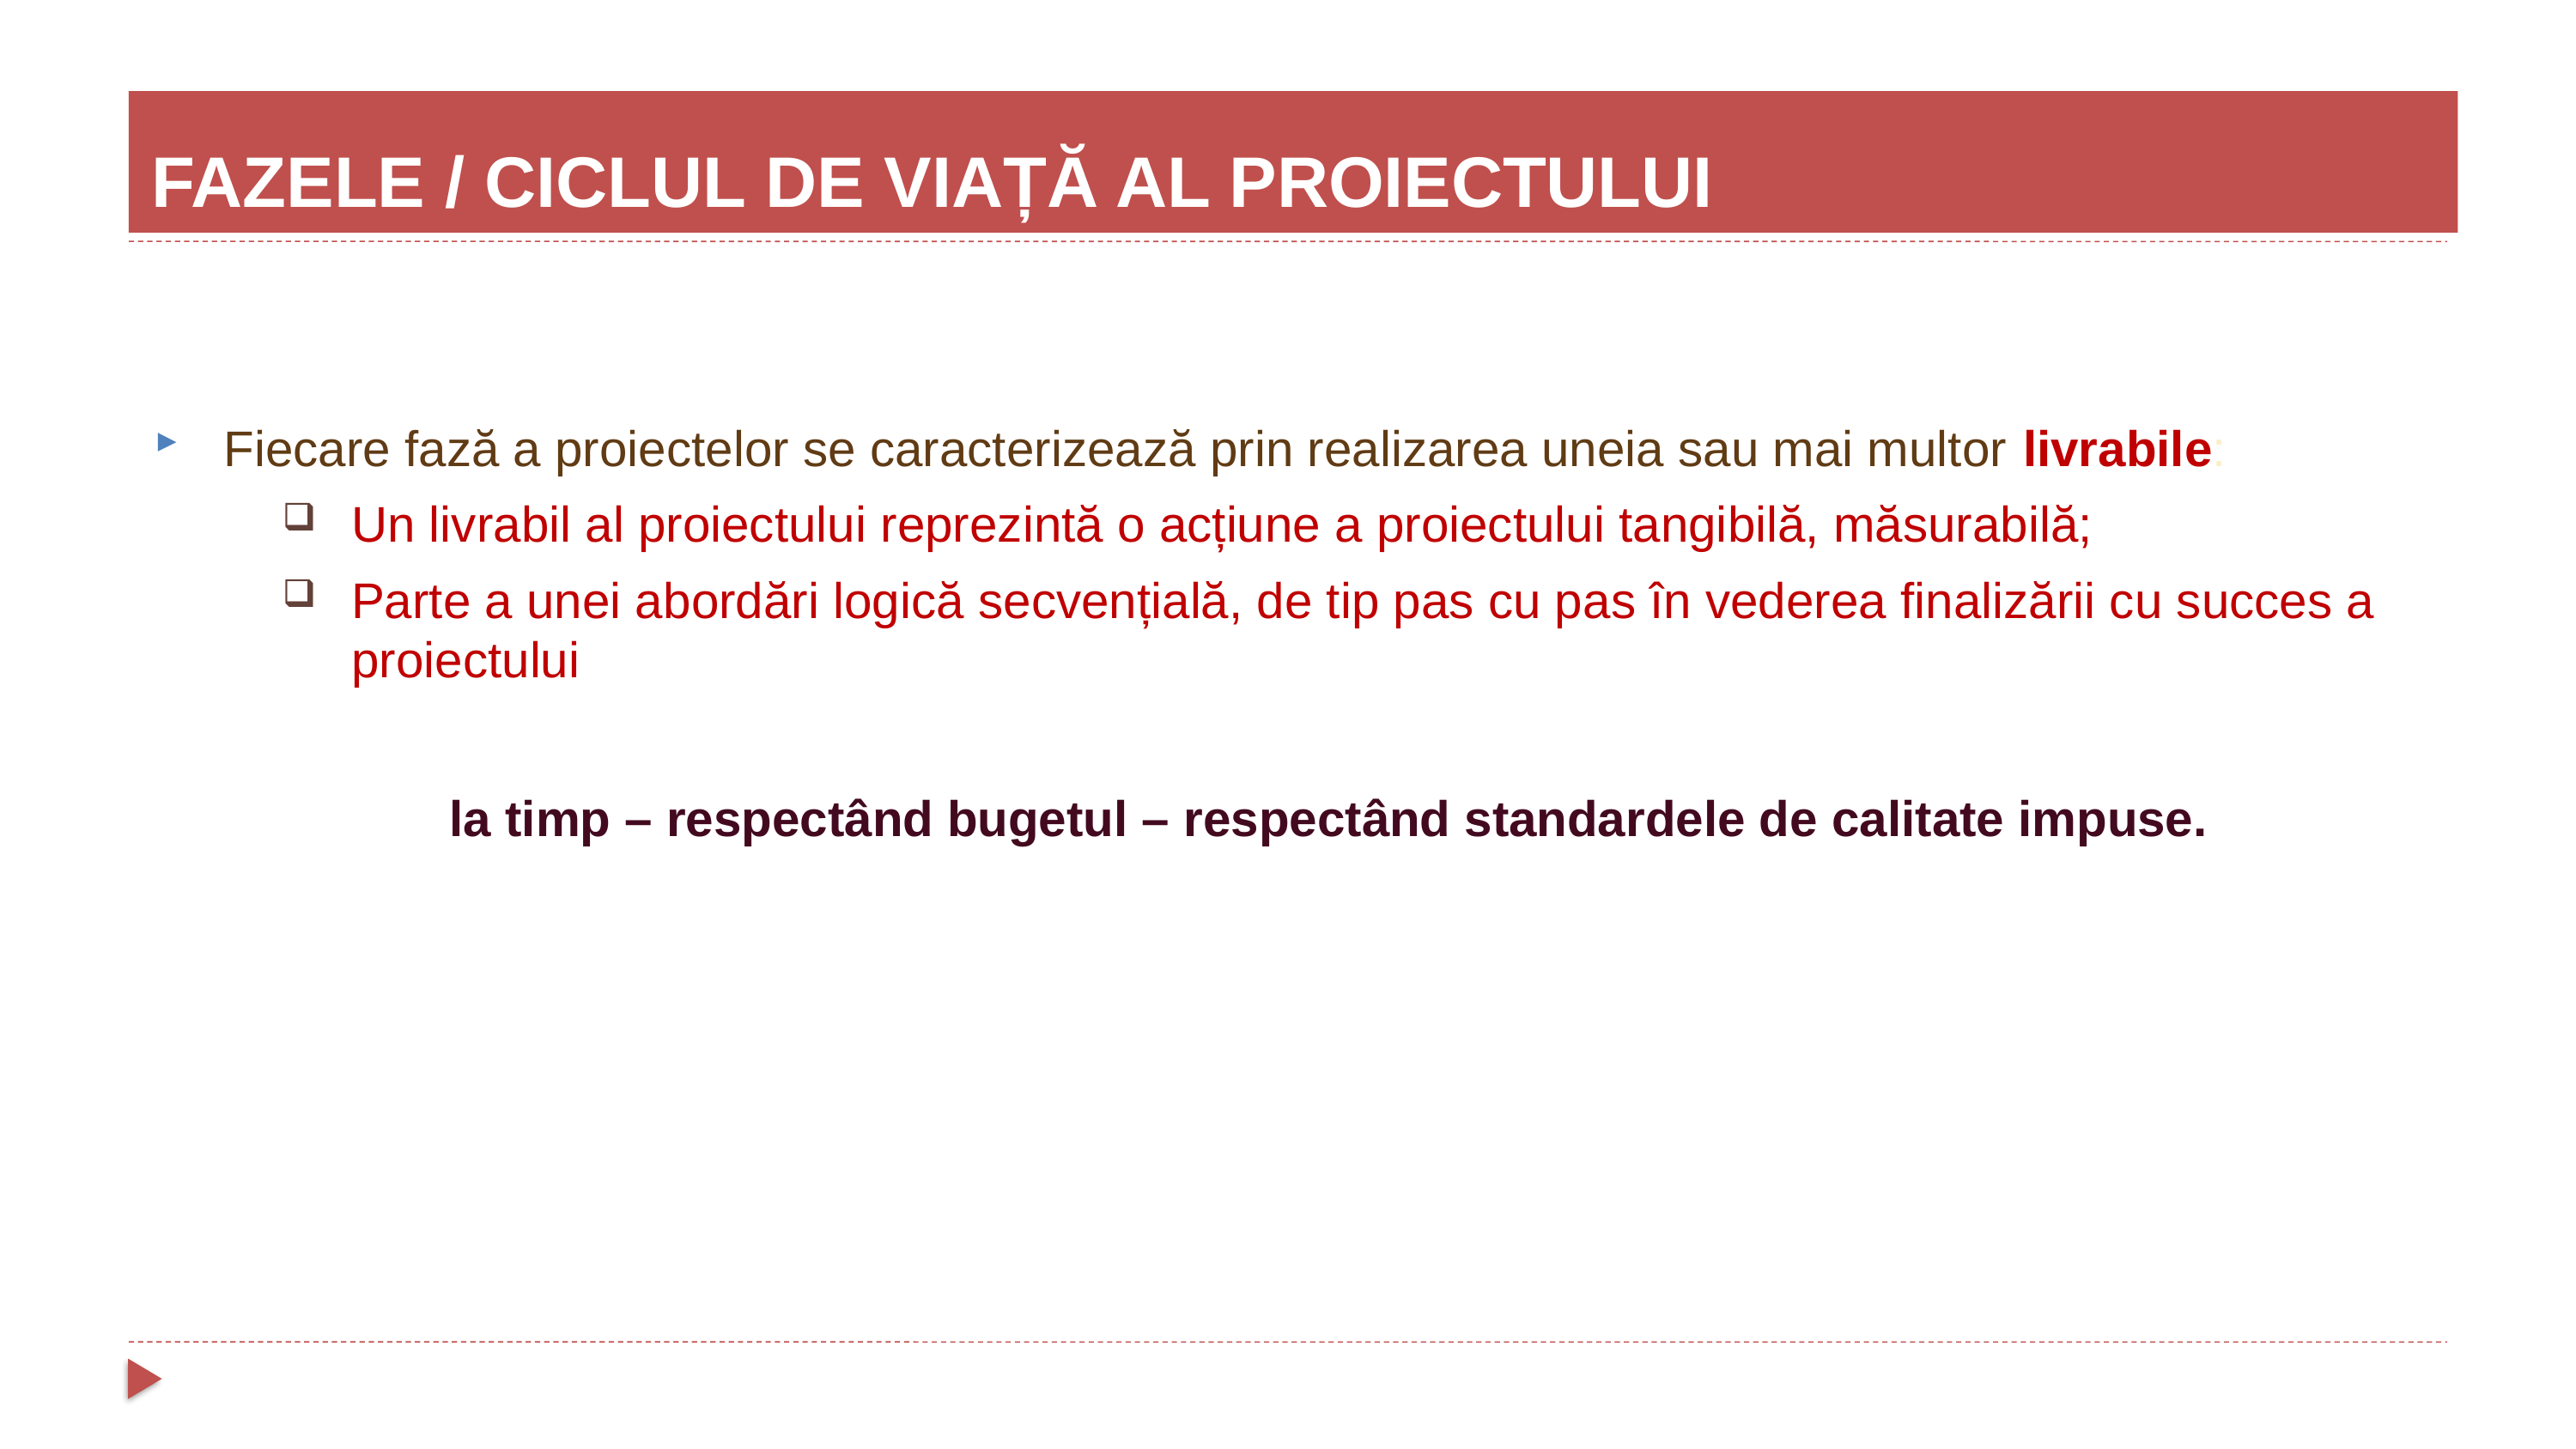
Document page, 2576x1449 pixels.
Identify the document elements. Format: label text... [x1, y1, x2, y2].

list Fiecare fază a proiectelor se caracterizează prin realizarea uneia sau mai multor livrabile: Un livrabil al proiectului reprezintă o acțiune a proiectului tangibilă, măsurabilă; Parte a unei abordări logică secvențială, de tip pas cu pas în vederea finalizării cu succes a proiectului la timp – respectând bugetul – respectând standardele de calitate impuse. [131, 404, 2457, 1247]
text_box FAZELE / CICLUL DE VIAȚĂ AL PROIECTULUI [128, 91, 2458, 233]
